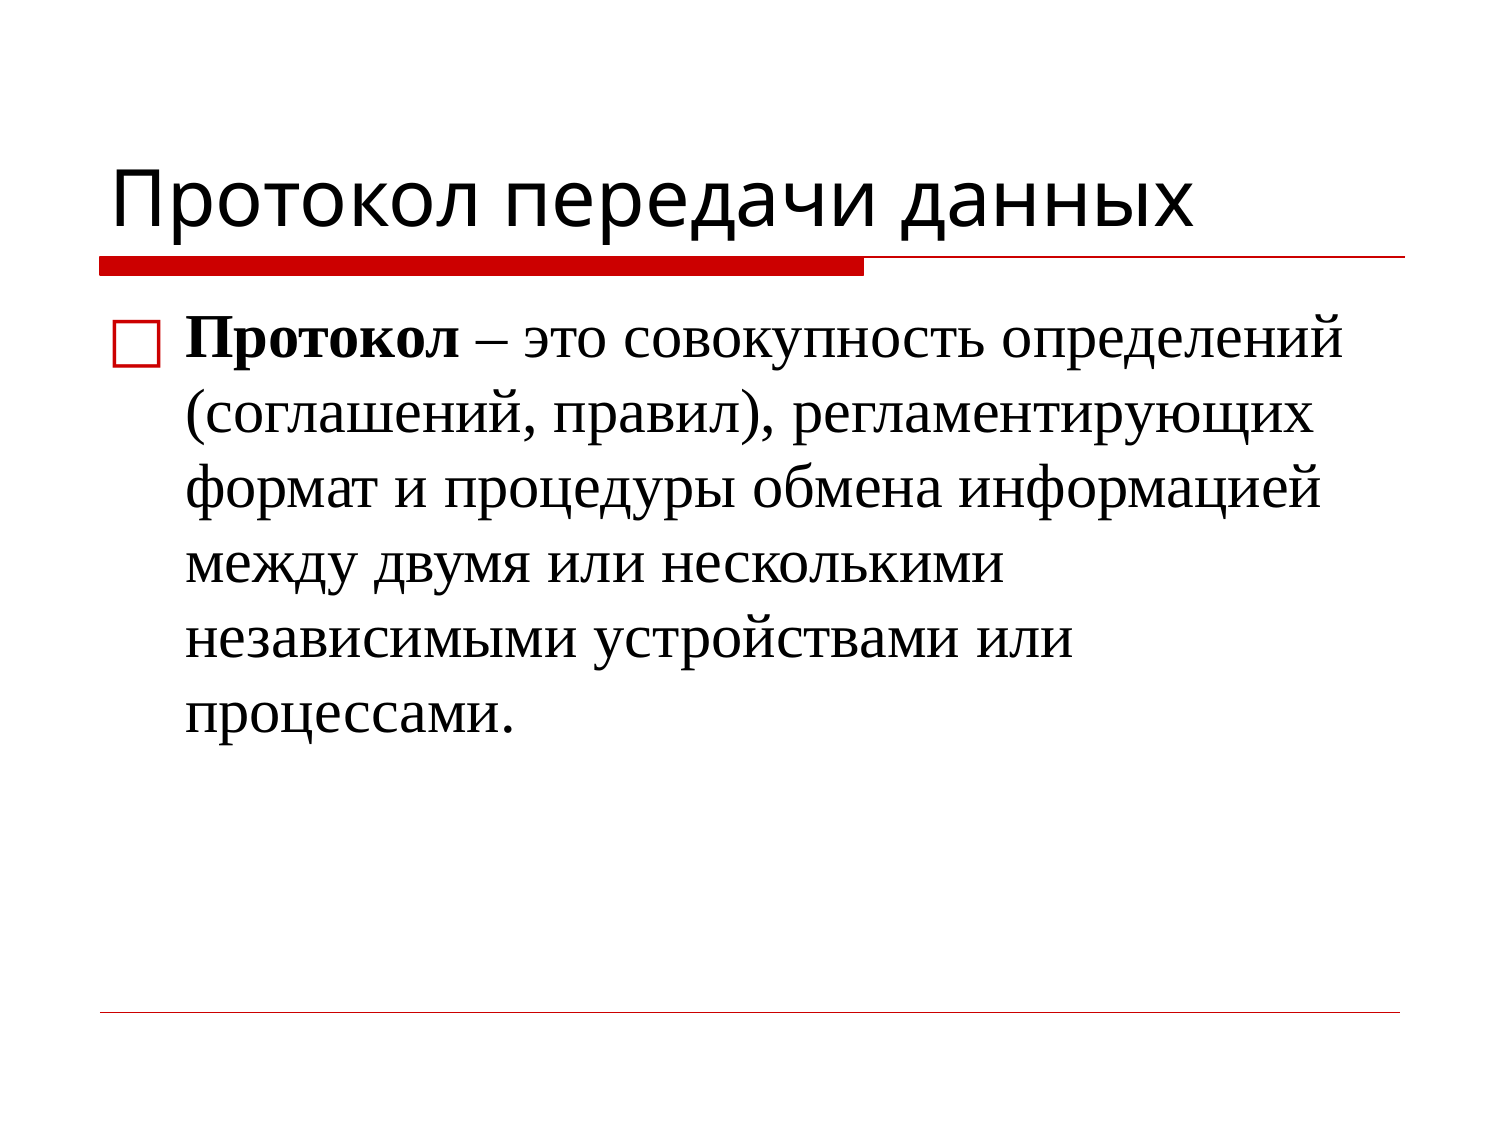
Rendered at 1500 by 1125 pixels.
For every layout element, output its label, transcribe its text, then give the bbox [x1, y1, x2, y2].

list Протокол – это совокупность определений (соглашений, правил), регламентирующих формат и процедуры обмена информацией между двумя или несколькими независимыми устройствами или процессами. [92, 287, 1406, 988]
title Протокол передачи данных [94, 50, 1407, 250]
